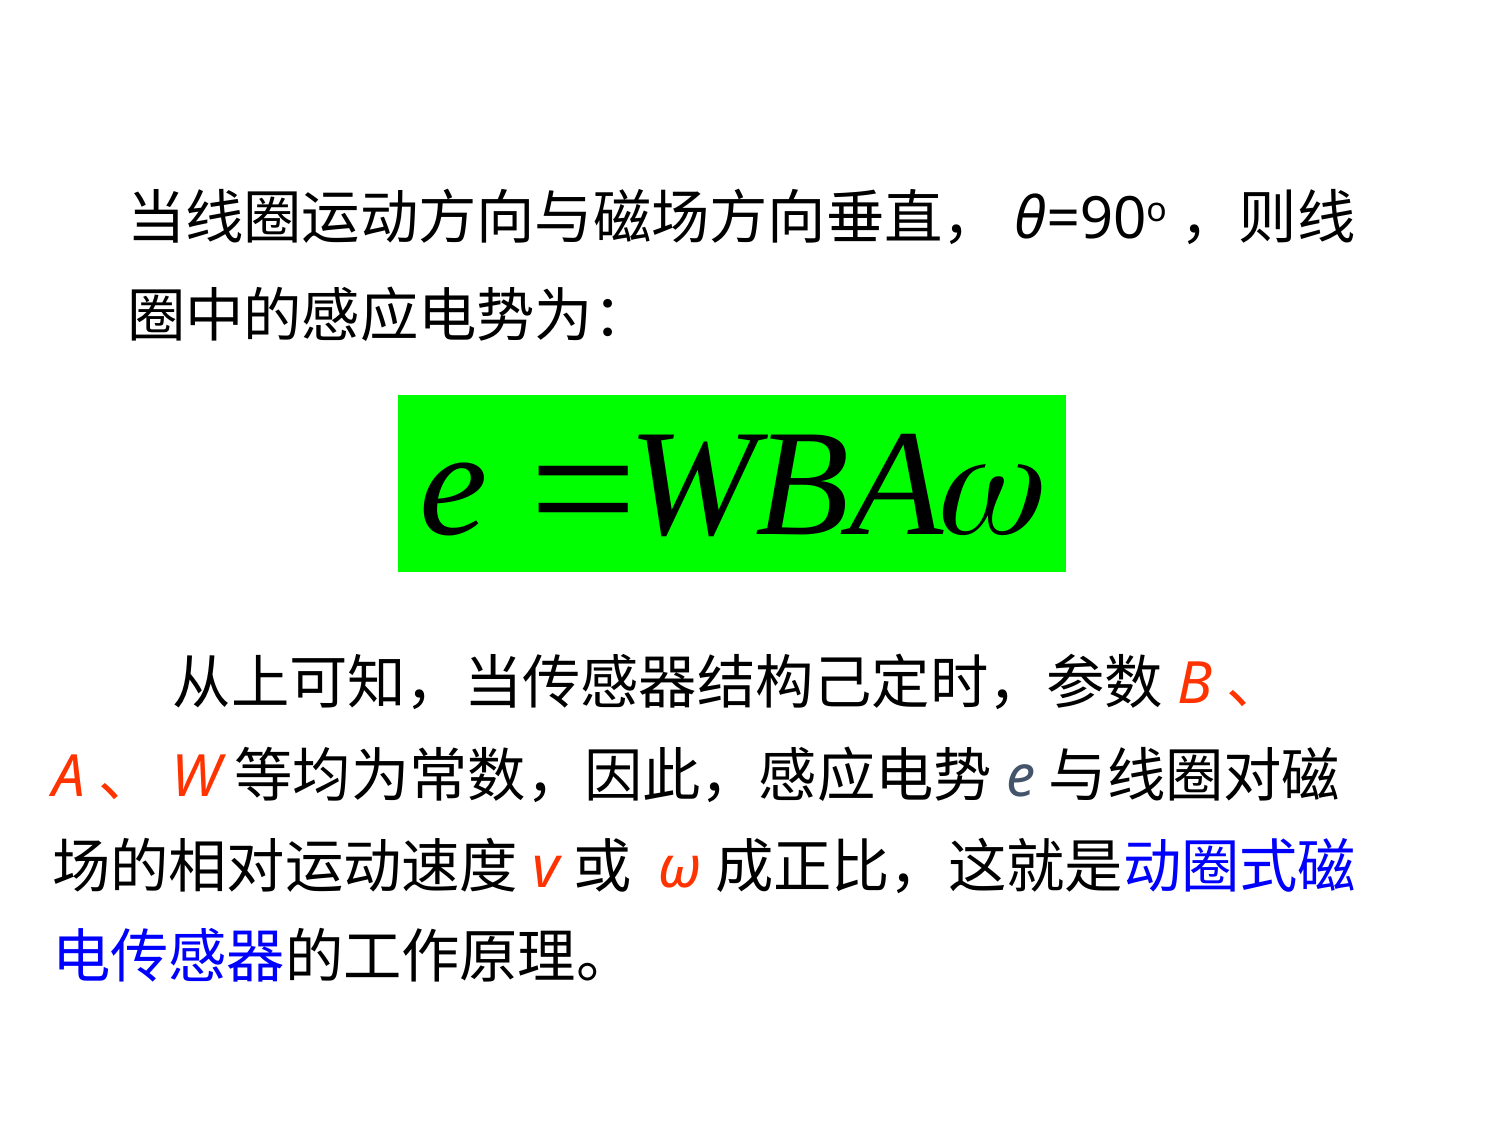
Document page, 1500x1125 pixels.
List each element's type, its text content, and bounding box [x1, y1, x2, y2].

text_box 当线圈运动方向与磁场方向垂直，θ=90o，则线圈中的感应电势为： [112, 144, 1413, 356]
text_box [398, 395, 1067, 573]
text_box 从上可知，当传感器结构己定时，参数B、 A、W等均为常数，因此，感应电势e与线圈对磁场的相对运动速度v或 ω成正比，这就是动圈式磁电传感器的工作原理。 [37, 605, 1413, 997]
